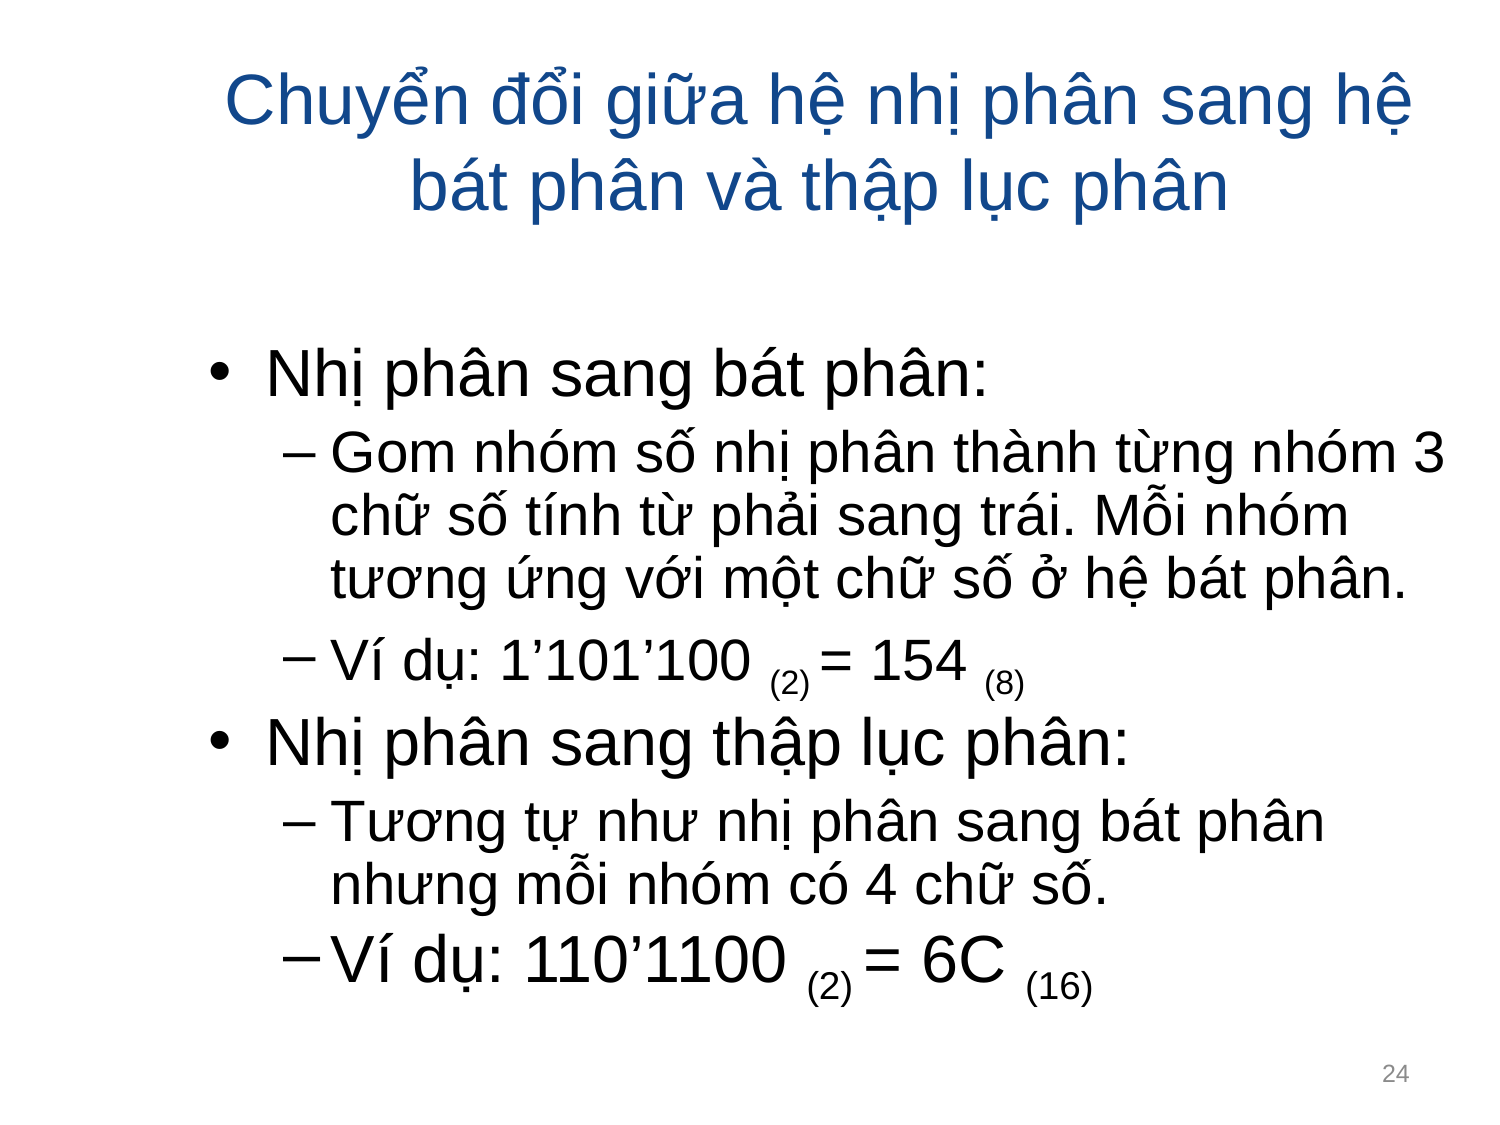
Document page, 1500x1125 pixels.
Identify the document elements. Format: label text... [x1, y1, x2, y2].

title Chuyển đổi giữa hệ nhị phân sang hệ bát phân và thập lục phân [174, 45, 1466, 233]
slide_number 24 [1074, 1042, 1425, 1103]
list Nhị phân sang bát phân: Gom nhóm số nhị phân thành từng nhóm 3 chữ số tính từ phải sang trái. Mỗi nhóm tương ứng với một chữ số ở hệ bát phân. Ví dụ: 1’101’100 (2) = 154 (8) Nhị phân sang thập lục phân: Tương tự như nhị phân sang bát phân nhưng mỗi nhóm có 4 chữ số. Ví dụ: 110’1100 (2) = 6C (16) [193, 331, 1469, 1038]
